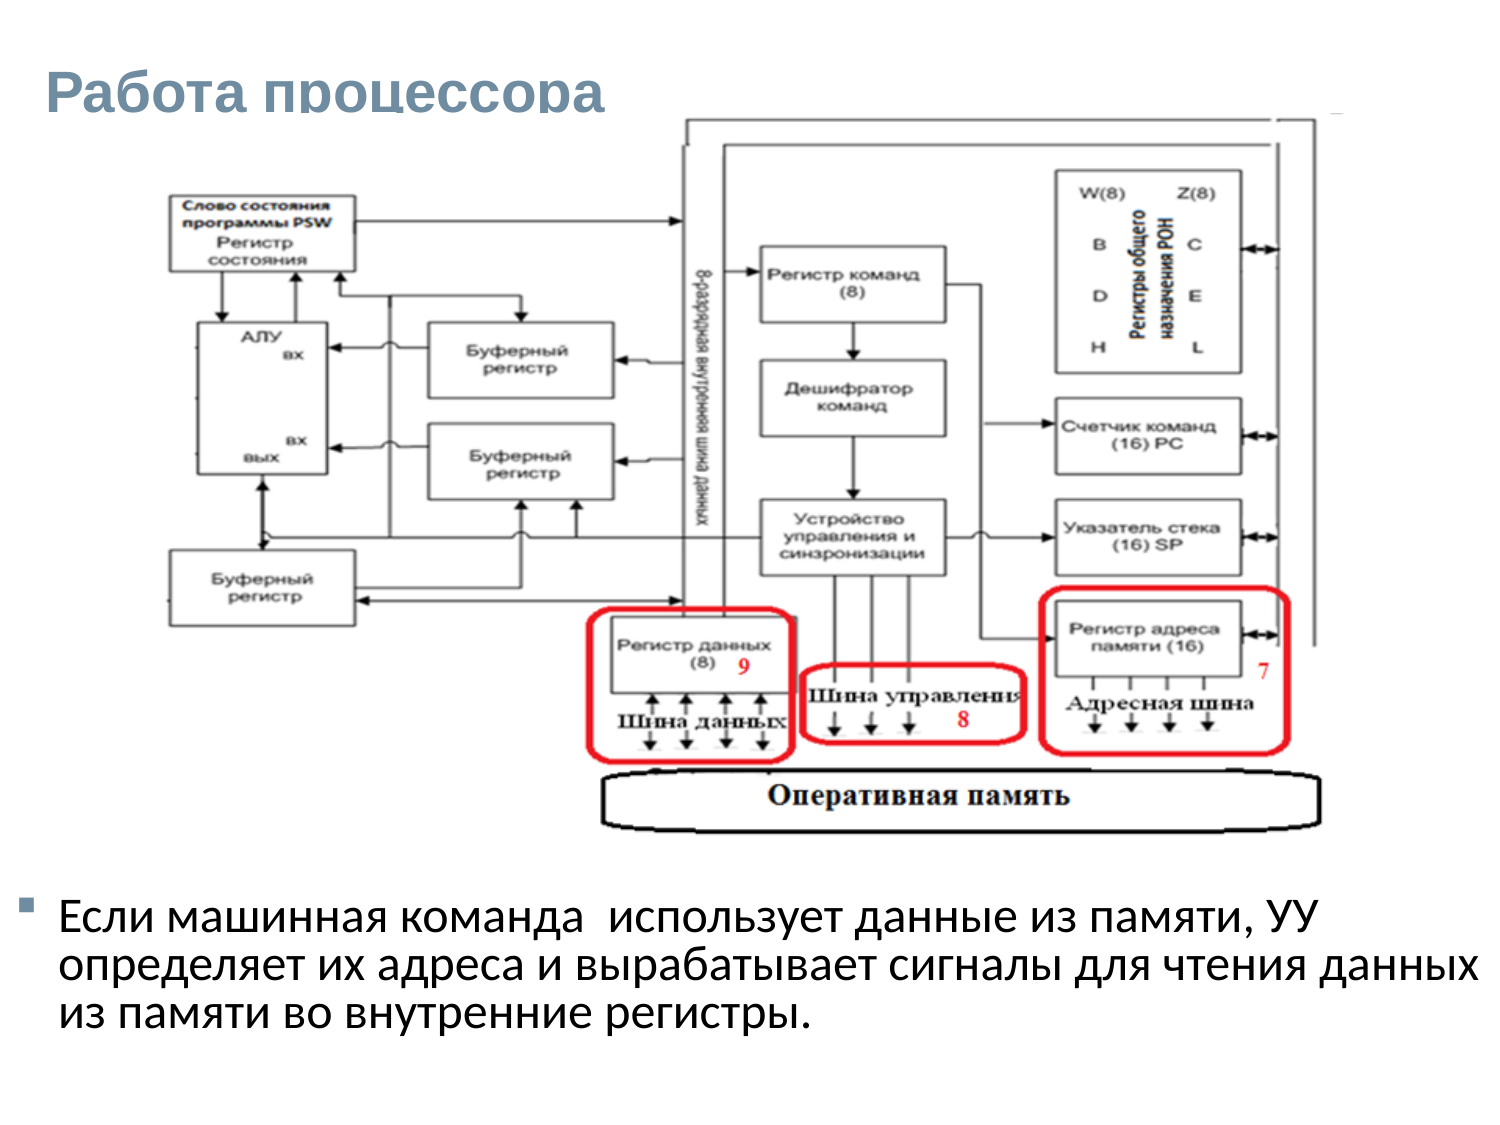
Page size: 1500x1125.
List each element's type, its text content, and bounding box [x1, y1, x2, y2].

list Если машинная команда использует данные из памяти, УУ определяет их адреса и вырабатывает сигналы для чтения данных из памяти во внутренние регистры. [0, 140, 1500, 1125]
picture [155, 113, 1345, 847]
title Работа процессора [0, 46, 1350, 131]
